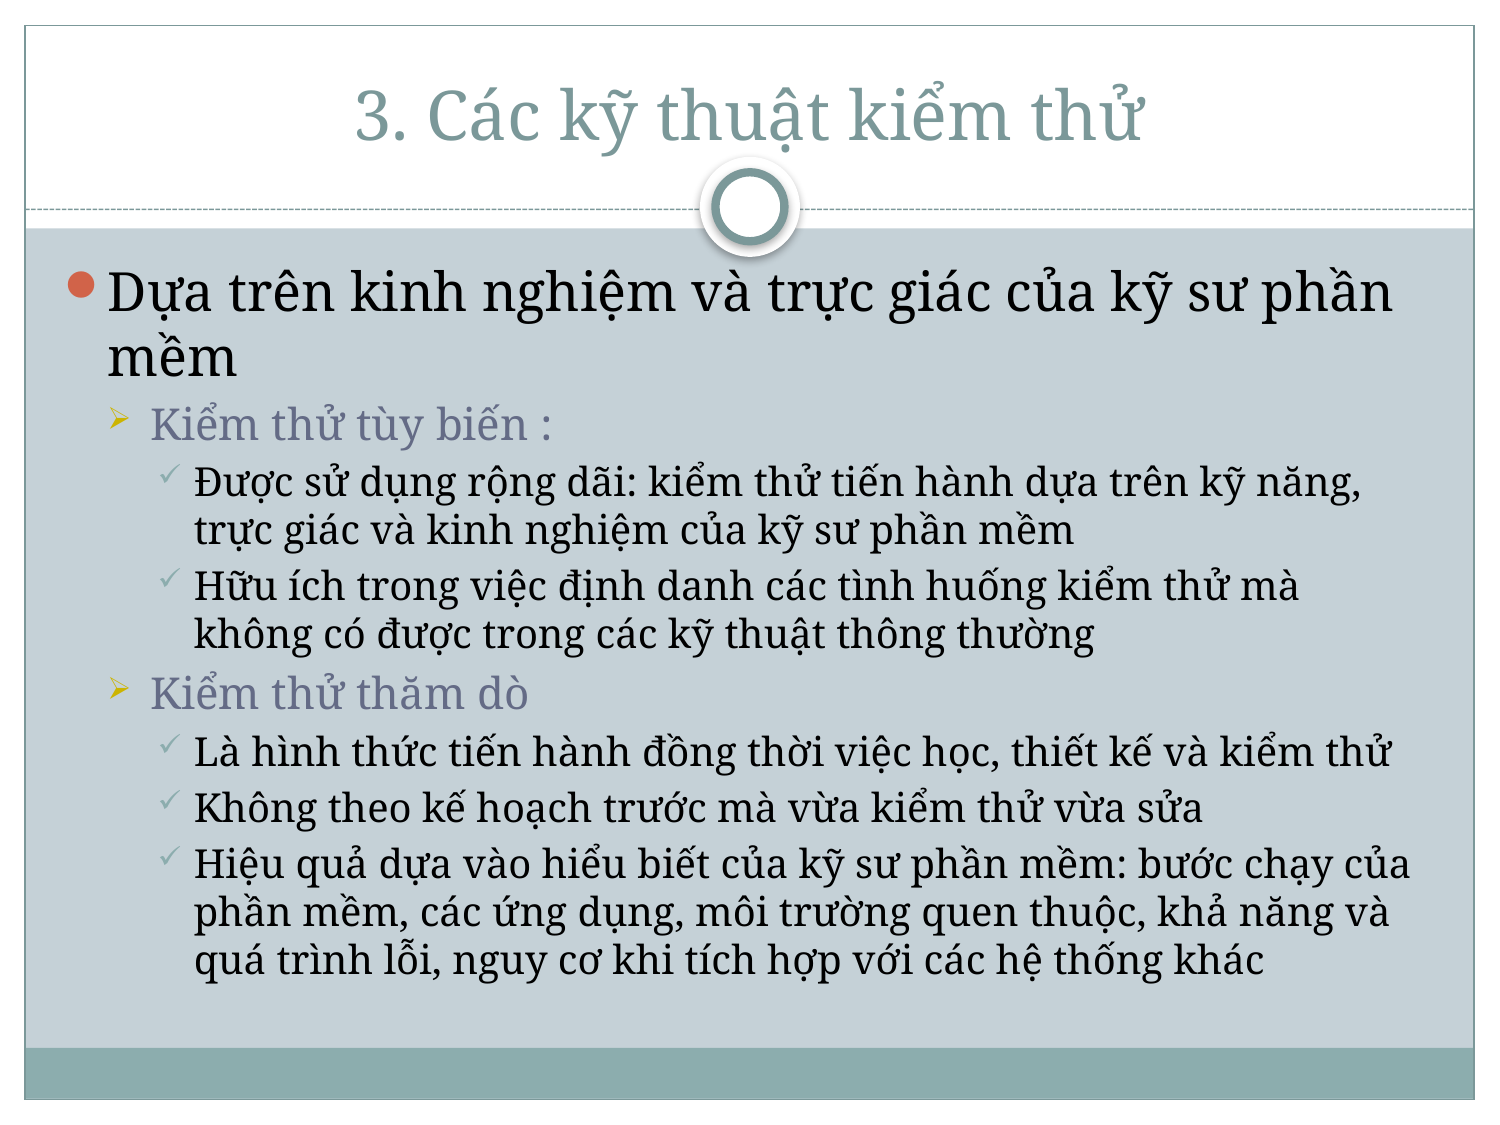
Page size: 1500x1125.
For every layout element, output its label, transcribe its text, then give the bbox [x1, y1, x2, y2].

title 3. Các kỹ thuật kiểm thử [49, 37, 1450, 162]
list Dựa trên kinh nghiệm và trực giác của kỹ sư phần mềm Kiểm thử tùy biến : Được sử dụng rộng dãi: kiểm thử tiến hành dựa trên kỹ năng, trực giác và kinh nghiệm của kỹ sư phần mềm Hữu ích trong việc định danh các tình huống kiểm thử mà không có được trong các kỹ thuật thông thường Kiểm thử thăm dò Là hình thức tiến hành đồng thời việc học, thiết kế và kiểm thử Không theo kế hoạch trước mà vừa kiểm thử vừa sửa Hiệu quả dựa vào hiểu biết của kỹ sư phần mềm: bước chạy của phần mềm, các ứng dụng, môi trường quen thuộc, khả năng và quá trình lỗi, nguy cơ khi tích hợp với các hệ thống khác [49, 250, 1445, 1001]
